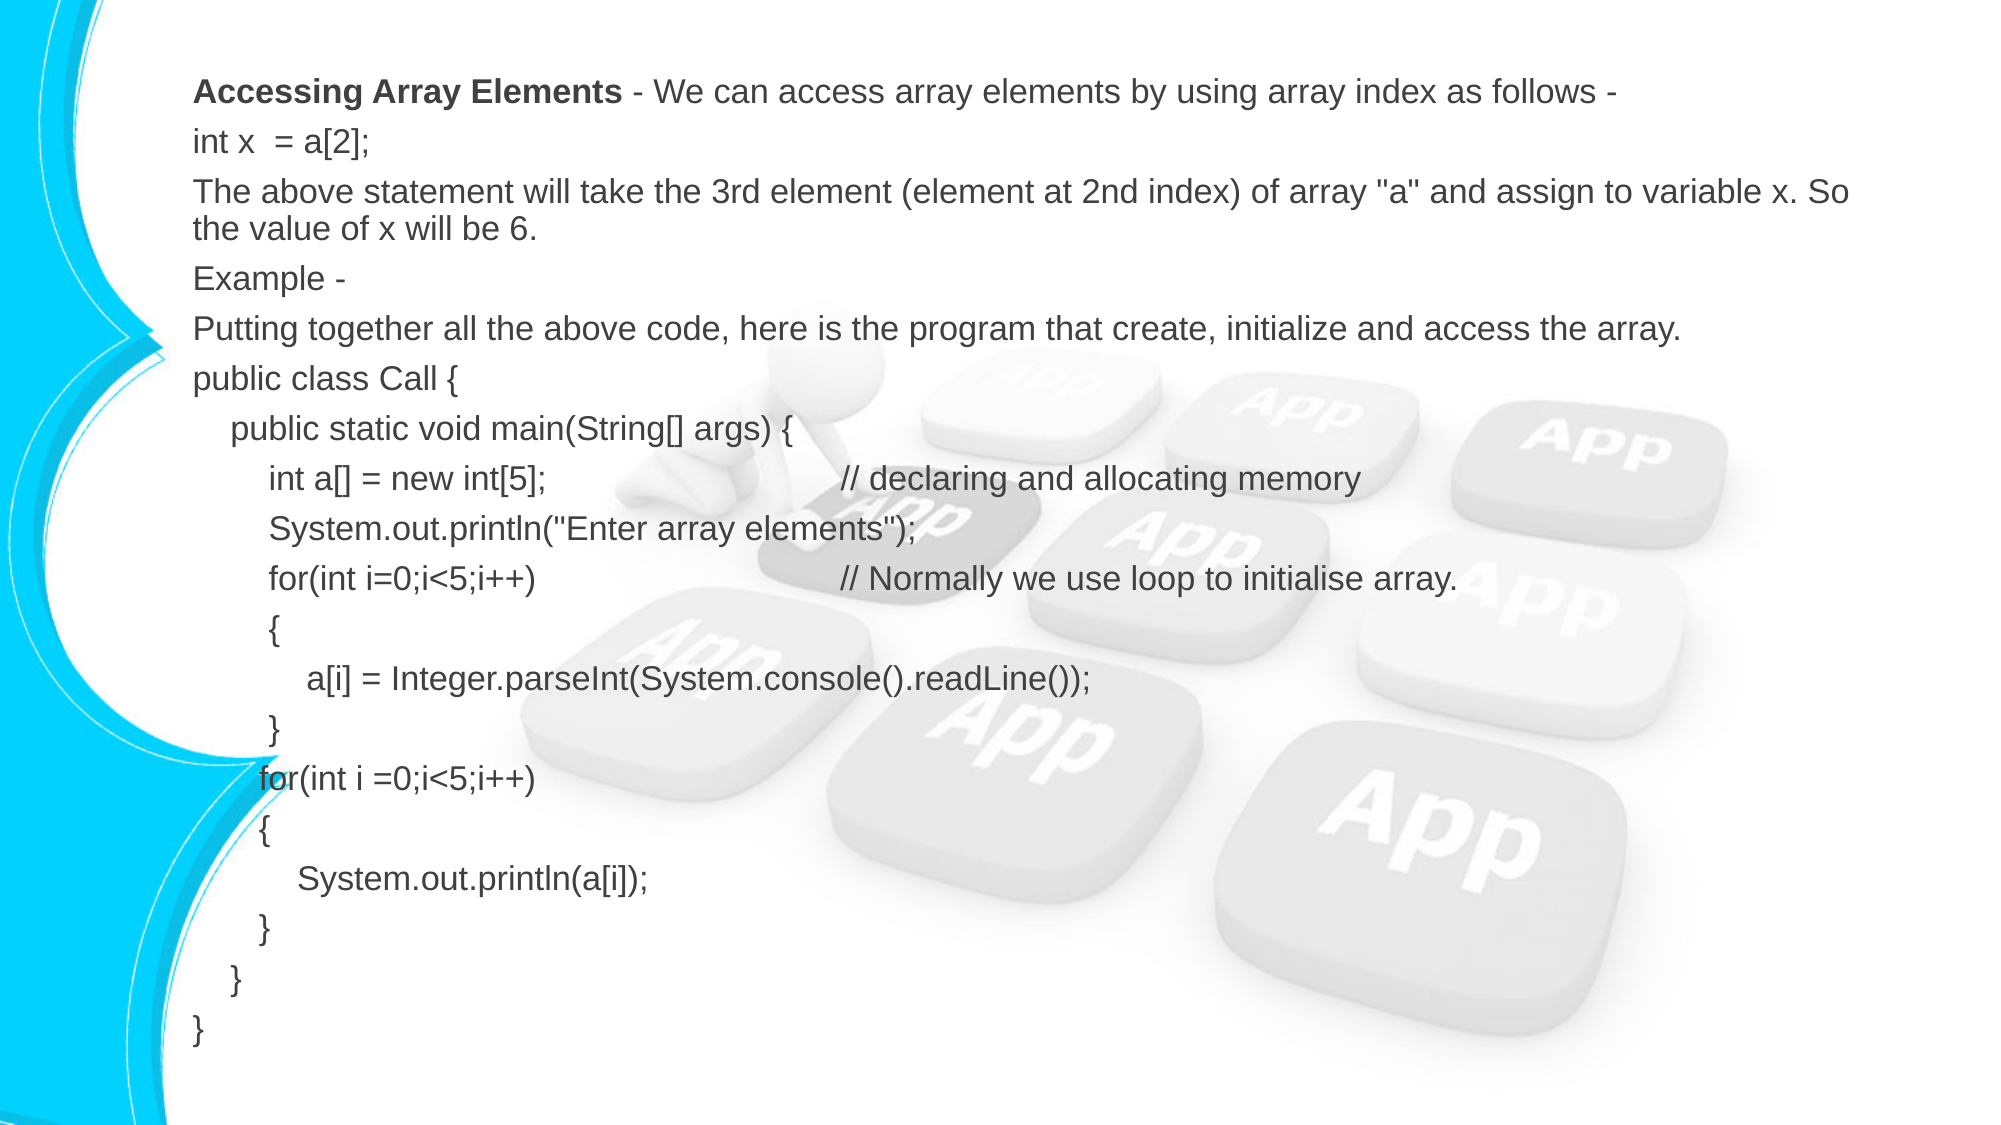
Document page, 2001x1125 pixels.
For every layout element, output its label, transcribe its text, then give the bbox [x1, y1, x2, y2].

list Accessing Array Elements - We can access array elements by using array index as follows - int x = a[2]; The above statement will take the 3rd element (element at 2nd index) of array "a" and assign to variable x. So the value of x will be 6. Example - Putting together all the above code, here is the program that create, initialize and access the array. public class Call { public static void main(String[] args) { int a[] = new int[5]; // declaring and allocating memory System.out.println("Enter array elements"); for(int i=0;i<5;i++) // Normally we use loop to initialise array. { a[i] = Integer.parseInt(System.console().readLine()); } for(int i =0;i<5;i++) { System.out.println(a[i]); } } } [177, 66, 1899, 1072]
picture [0, 0, 2001, 1125]
picture [73, 52, 77, 62]
picture [0, 1118, 15, 1125]
